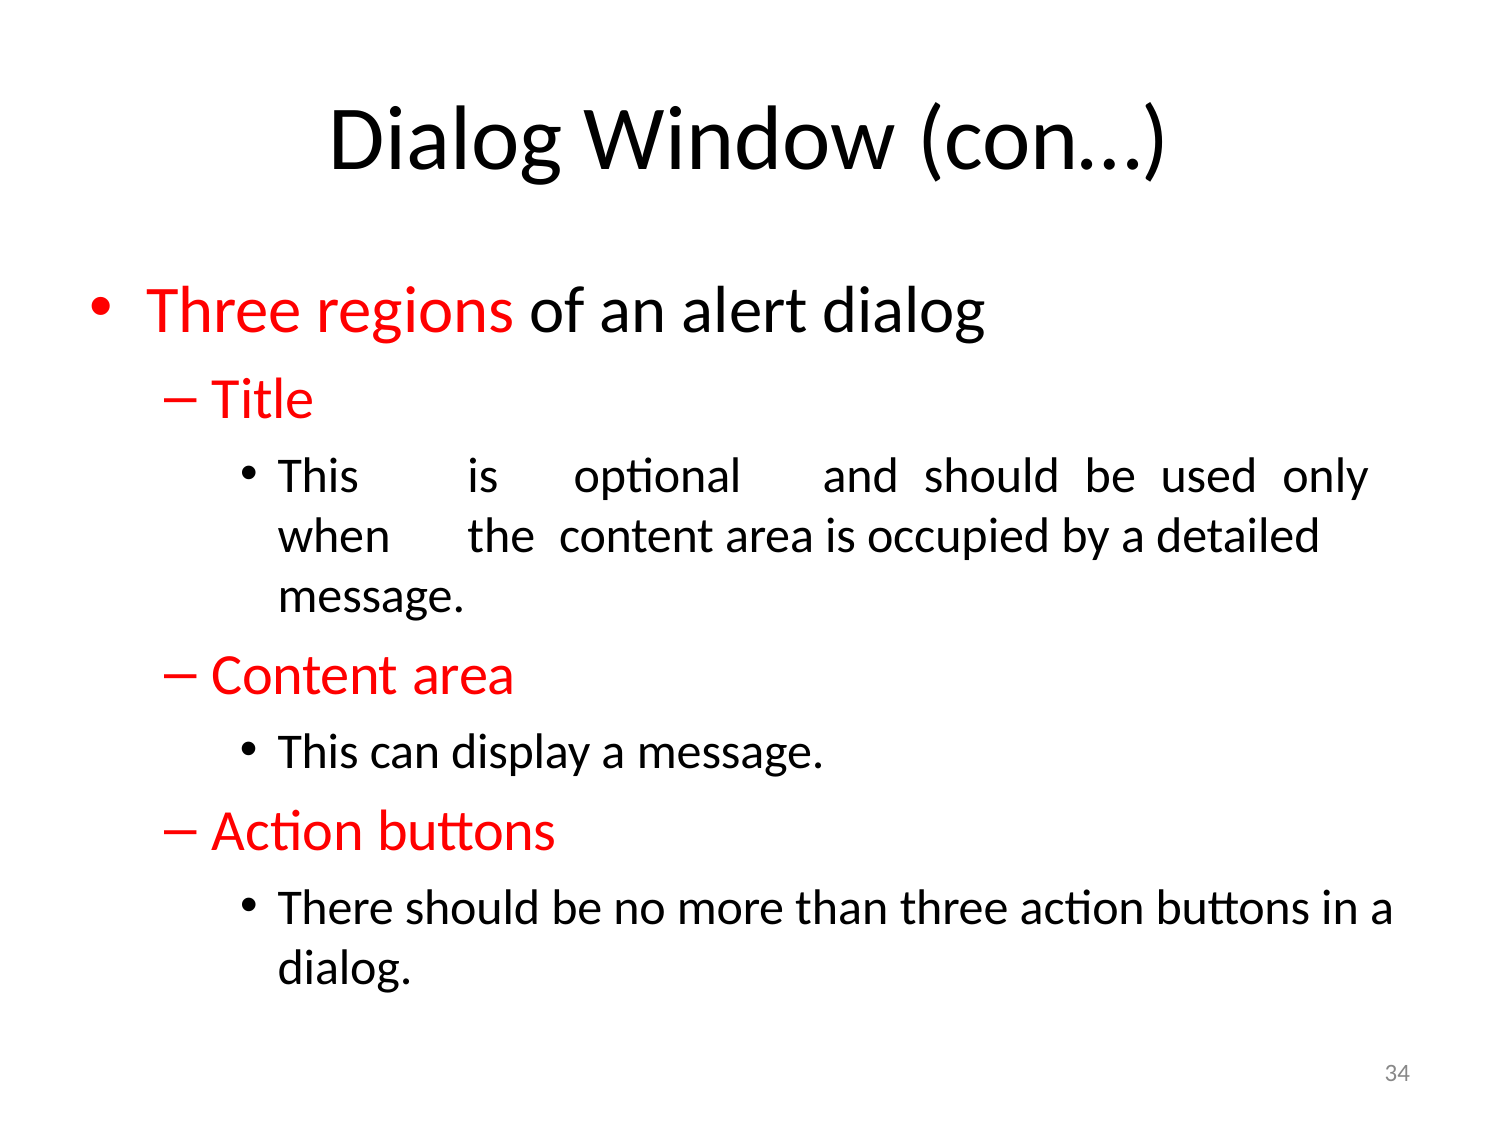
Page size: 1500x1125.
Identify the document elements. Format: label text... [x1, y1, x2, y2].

slide_number 34 [1378, 1060, 1417, 1125]
list Three regions of an alert dialog Title This is optional and should be used only when the content area is occupied by a detailed message. Content area This can display a message. Action buttons There should be no more than three action buttons in a dialog. [87, 247, 1413, 995]
title Dialog Window (con…) [326, 75, 1174, 247]
